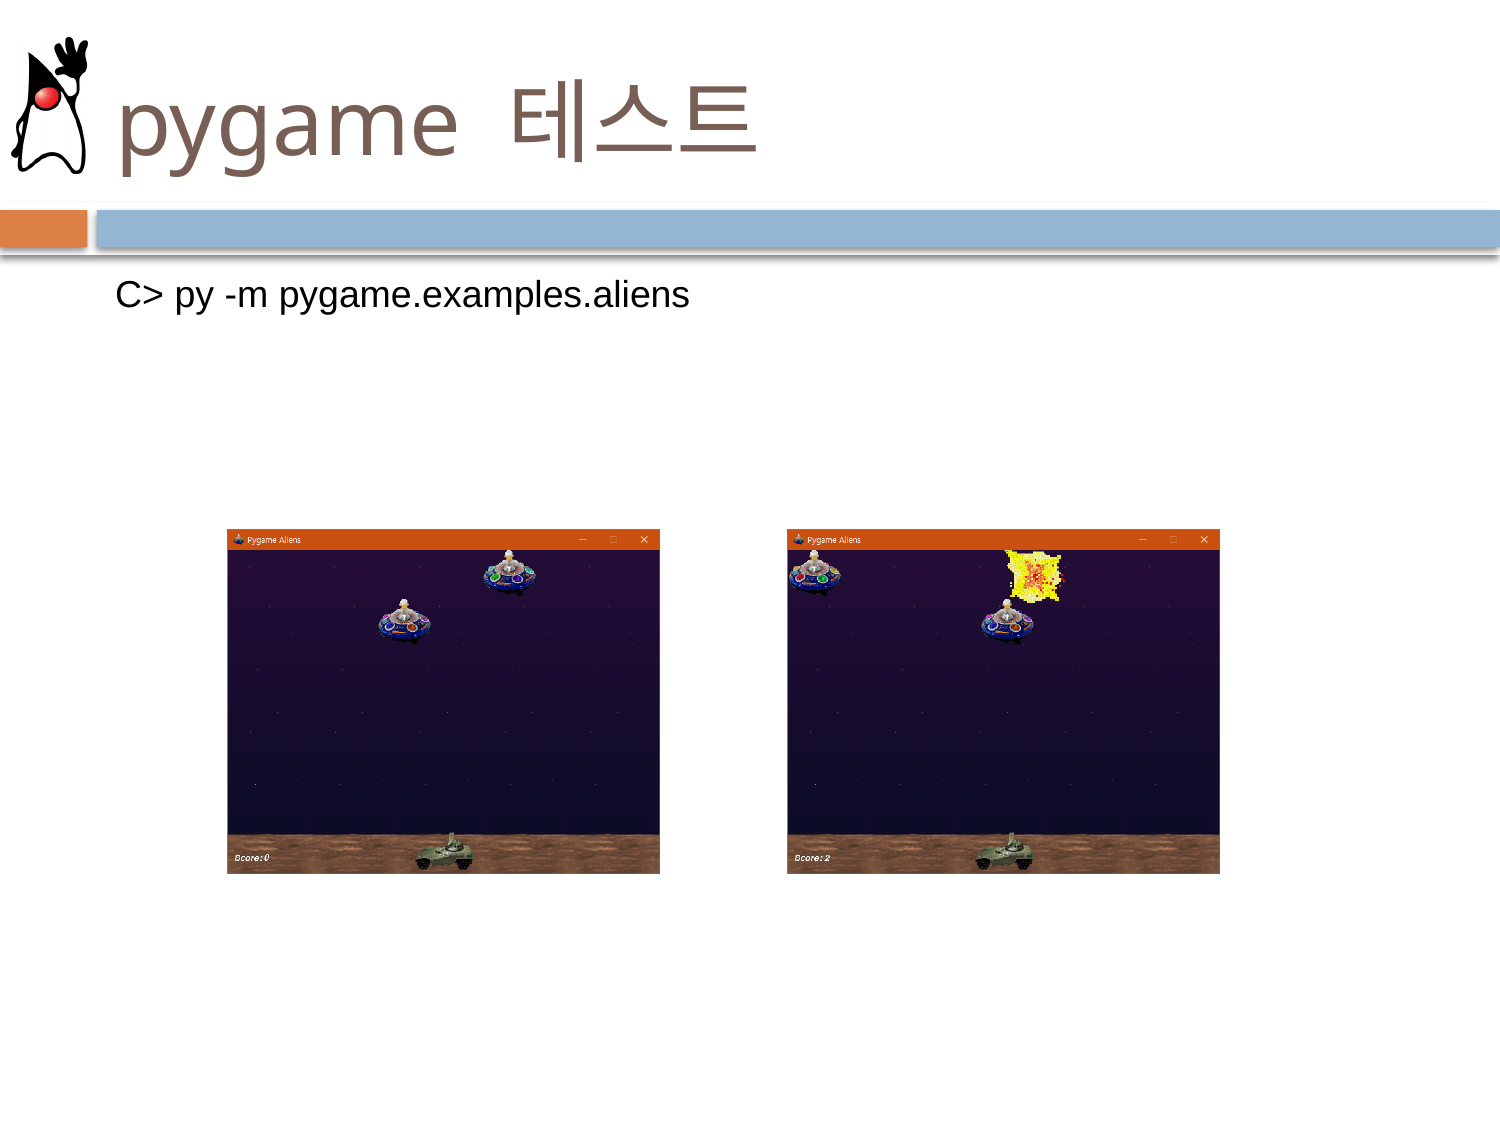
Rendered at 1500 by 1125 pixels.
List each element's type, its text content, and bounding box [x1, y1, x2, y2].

picture [11, 75, 88, 174]
picture [786, 529, 1220, 875]
list C> py -m pygame.examples.aliens [100, 262, 1438, 1000]
picture [227, 529, 661, 875]
text_box [0, 0, 1500, 75]
title pygame 테스트 [100, 75, 1438, 200]
